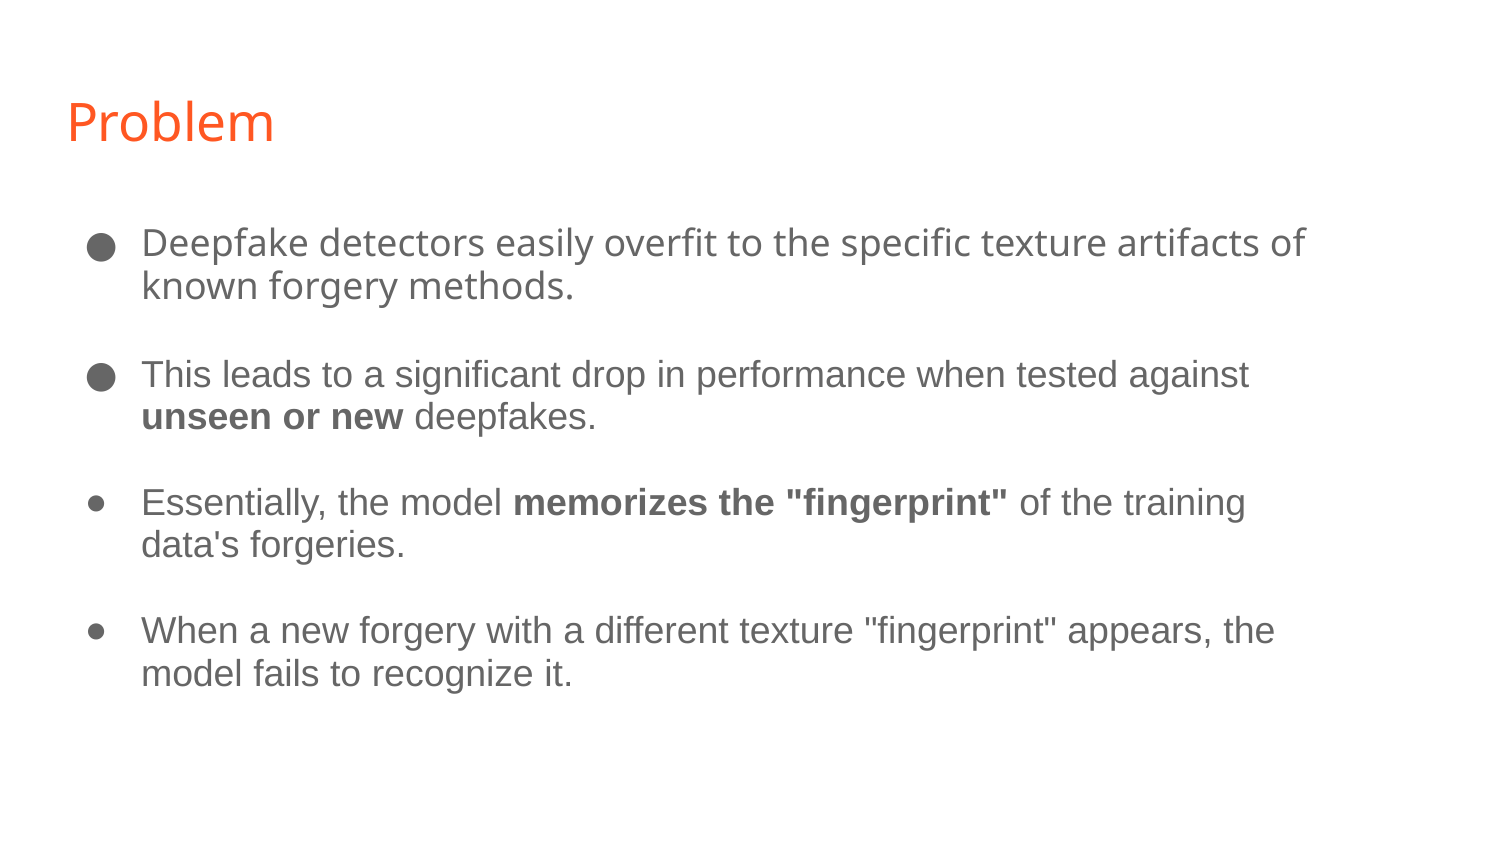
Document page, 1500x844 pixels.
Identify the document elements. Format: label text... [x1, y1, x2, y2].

title Problem [51, 72, 1449, 167]
list Deepfake detectors easily overfit to the specific texture artifacts of known forgery methods. This leads to a significant drop in performance when tested against unseen or new deepfakes. Essentially, the model memorizes the "fingerprint" of the training data's forgeries. When a new forgery with a different texture "fingerprint" appears, the model fails to recognize it. [51, 207, 1364, 835]
